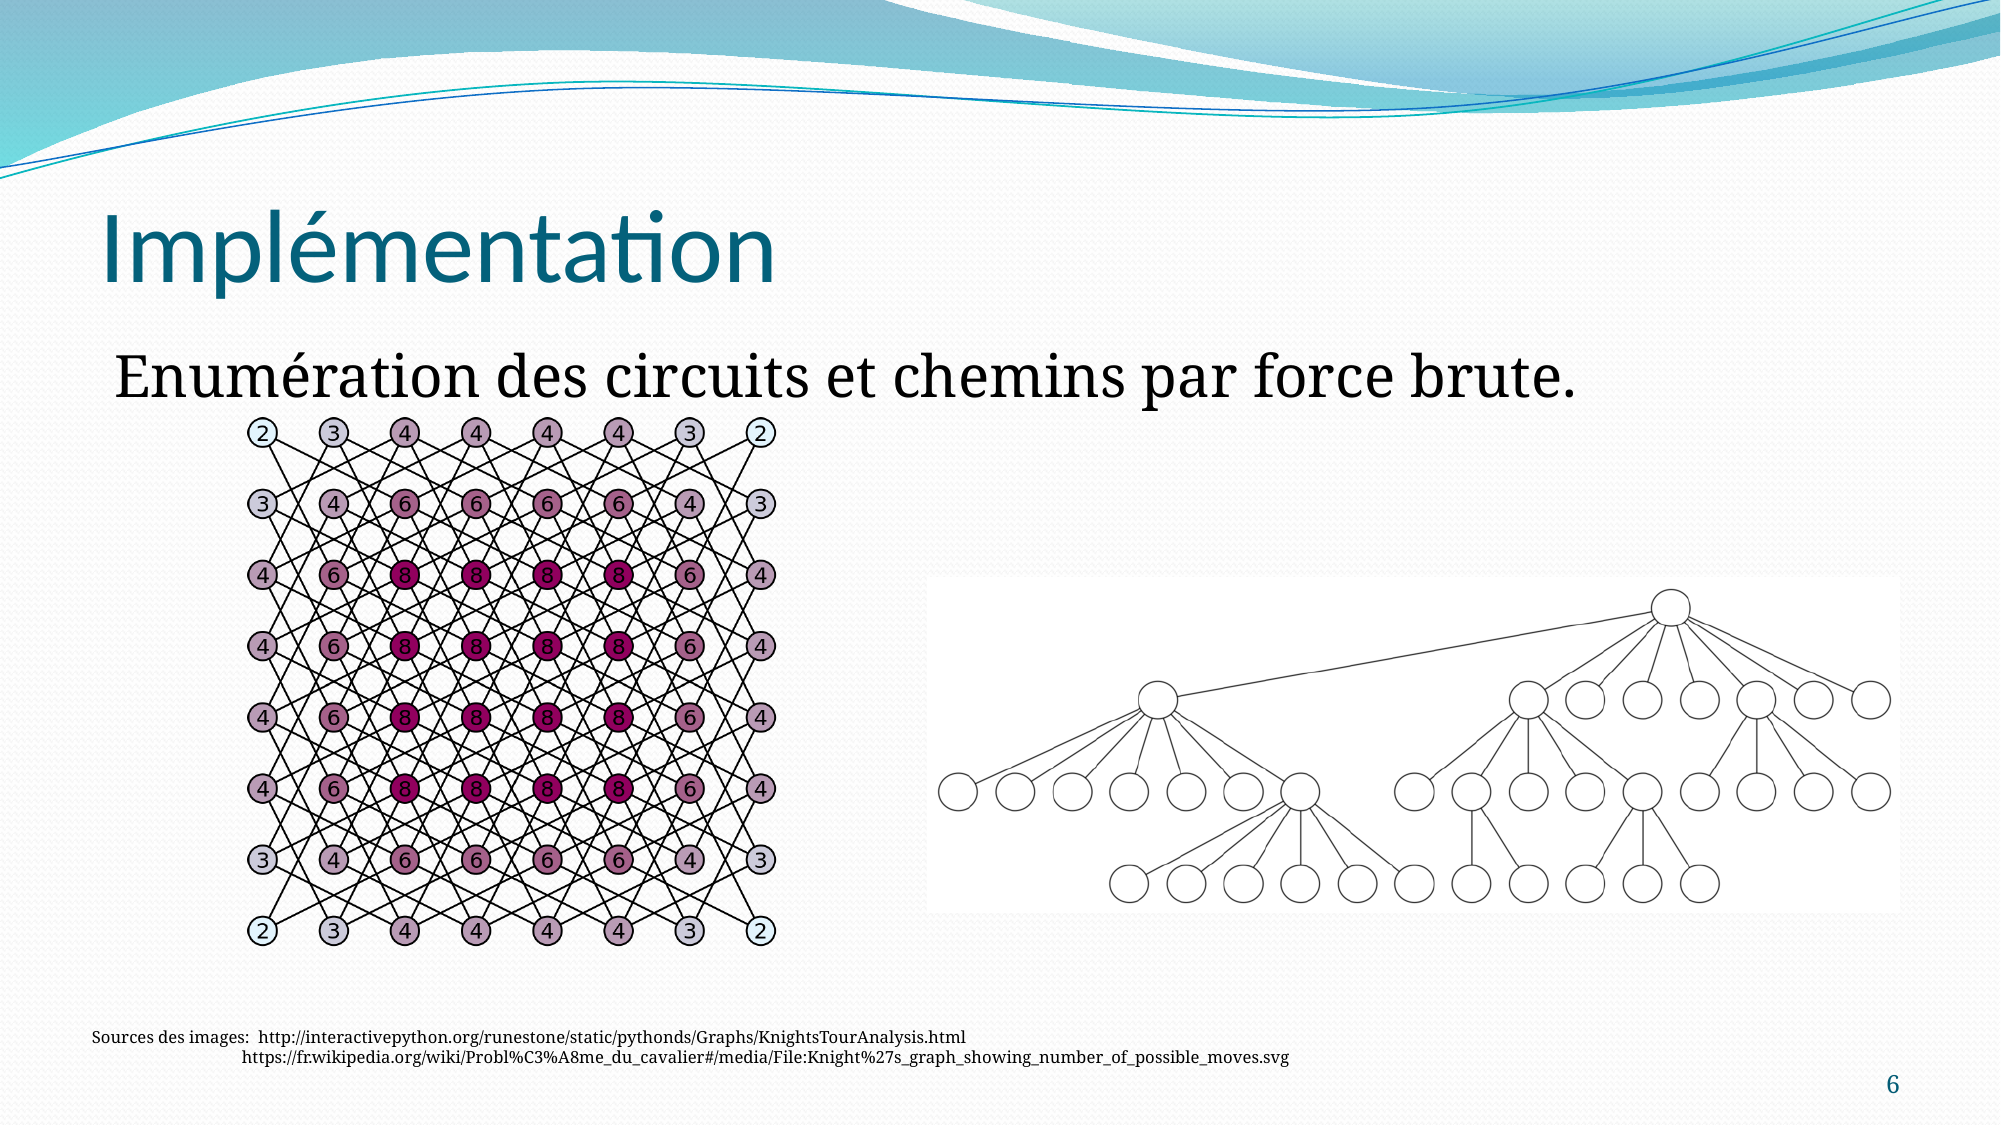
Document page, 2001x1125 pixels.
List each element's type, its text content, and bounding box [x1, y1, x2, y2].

text_box Enumération des circuits et chemins par force brute. [99, 331, 1900, 417]
slide_number 6 [1733, 1042, 1900, 1103]
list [247, 417, 781, 951]
title Implémentation [99, 115, 1900, 303]
text_box Sources des images: http://interactivepython.org/runestone/static/pythonds/Graphs/KnightsTourAnalysis.html https://fr.wikipedia.org/wiki/Probl%C3%A8me_du_cavalier#/media/File:Knight%27s_graph_showing_number_of_possible_moves.svg [77, 1019, 1539, 1075]
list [927, 577, 1901, 913]
